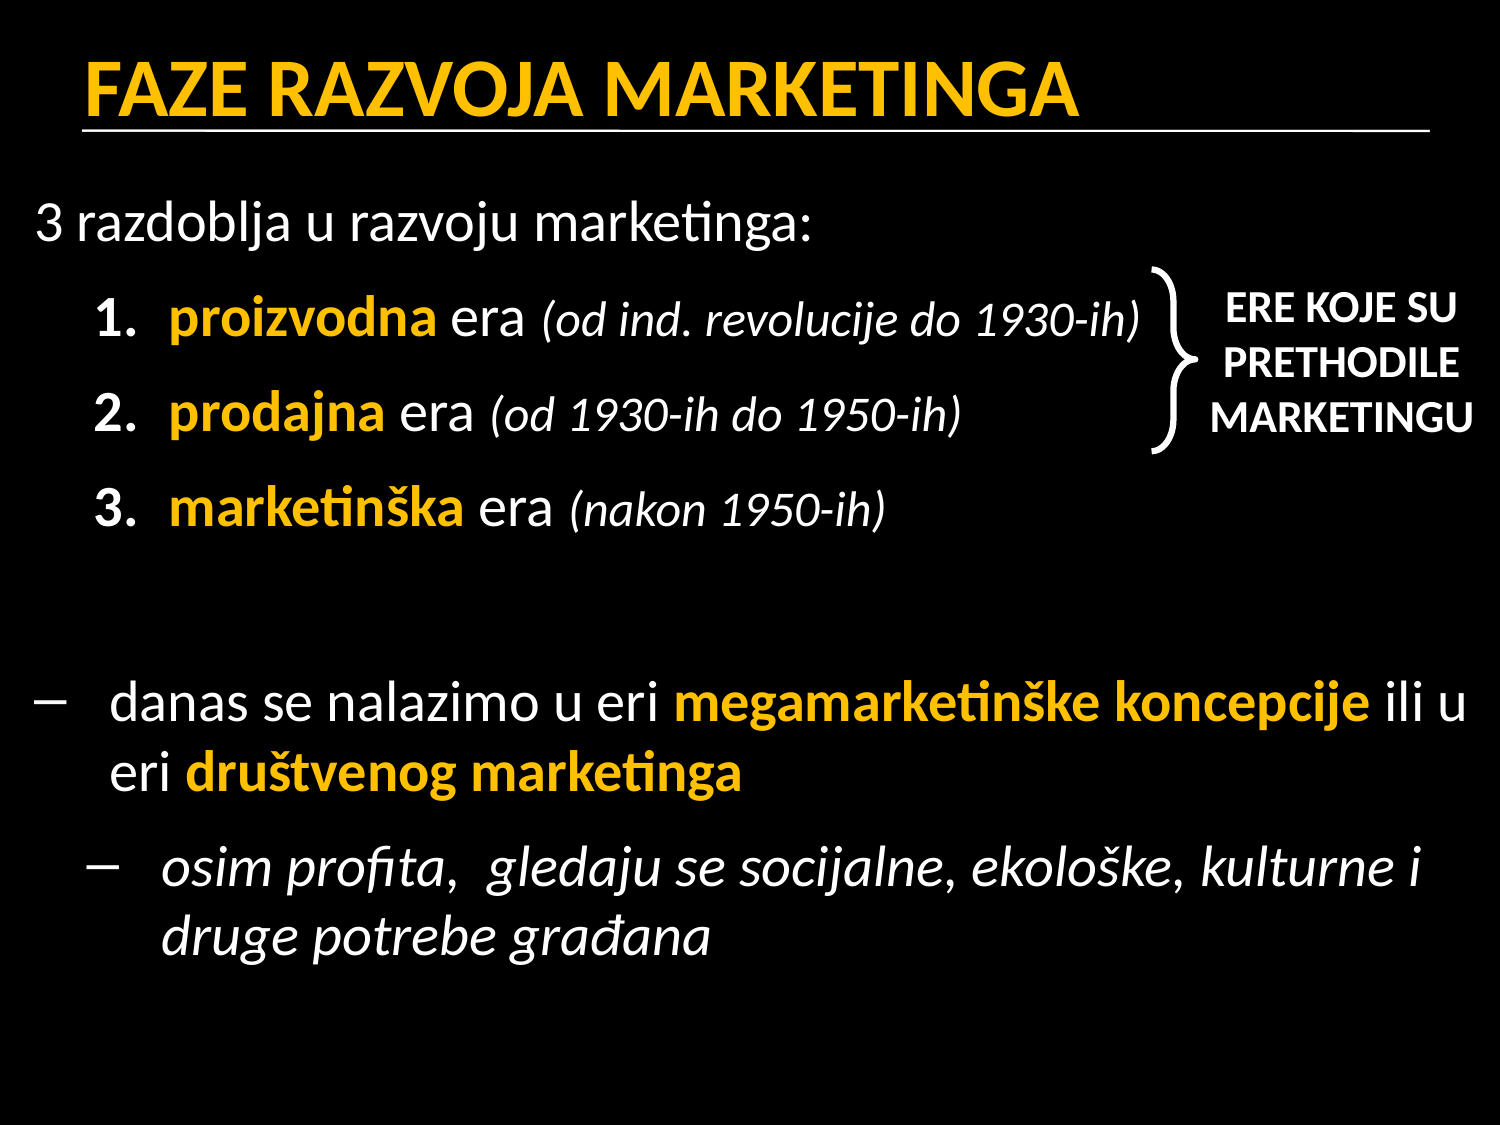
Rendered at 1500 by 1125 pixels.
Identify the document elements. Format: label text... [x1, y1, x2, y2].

text_box ERE KOJE SU PRETHODILE MARKETINGU [1183, 269, 1500, 450]
list 3 razdoblja u razvoju marketinga: proizvodna era (od ind. revolucije do 1930-ih) prodajna era (od 1930-ih do 1950-ih) marketinška era (nakon 1950-ih) danas se nalazimo u eri megamarketinške koncepcije ili u eri društvenog marketinga osim profita, gledaju se socijalne, ekološke, kulturne i druge potrebe građana [0, 175, 1500, 1091]
title FAZE RAZVOJA MARKETINGA [70, 11, 1447, 155]
text_box [1151, 268, 1183, 453]
